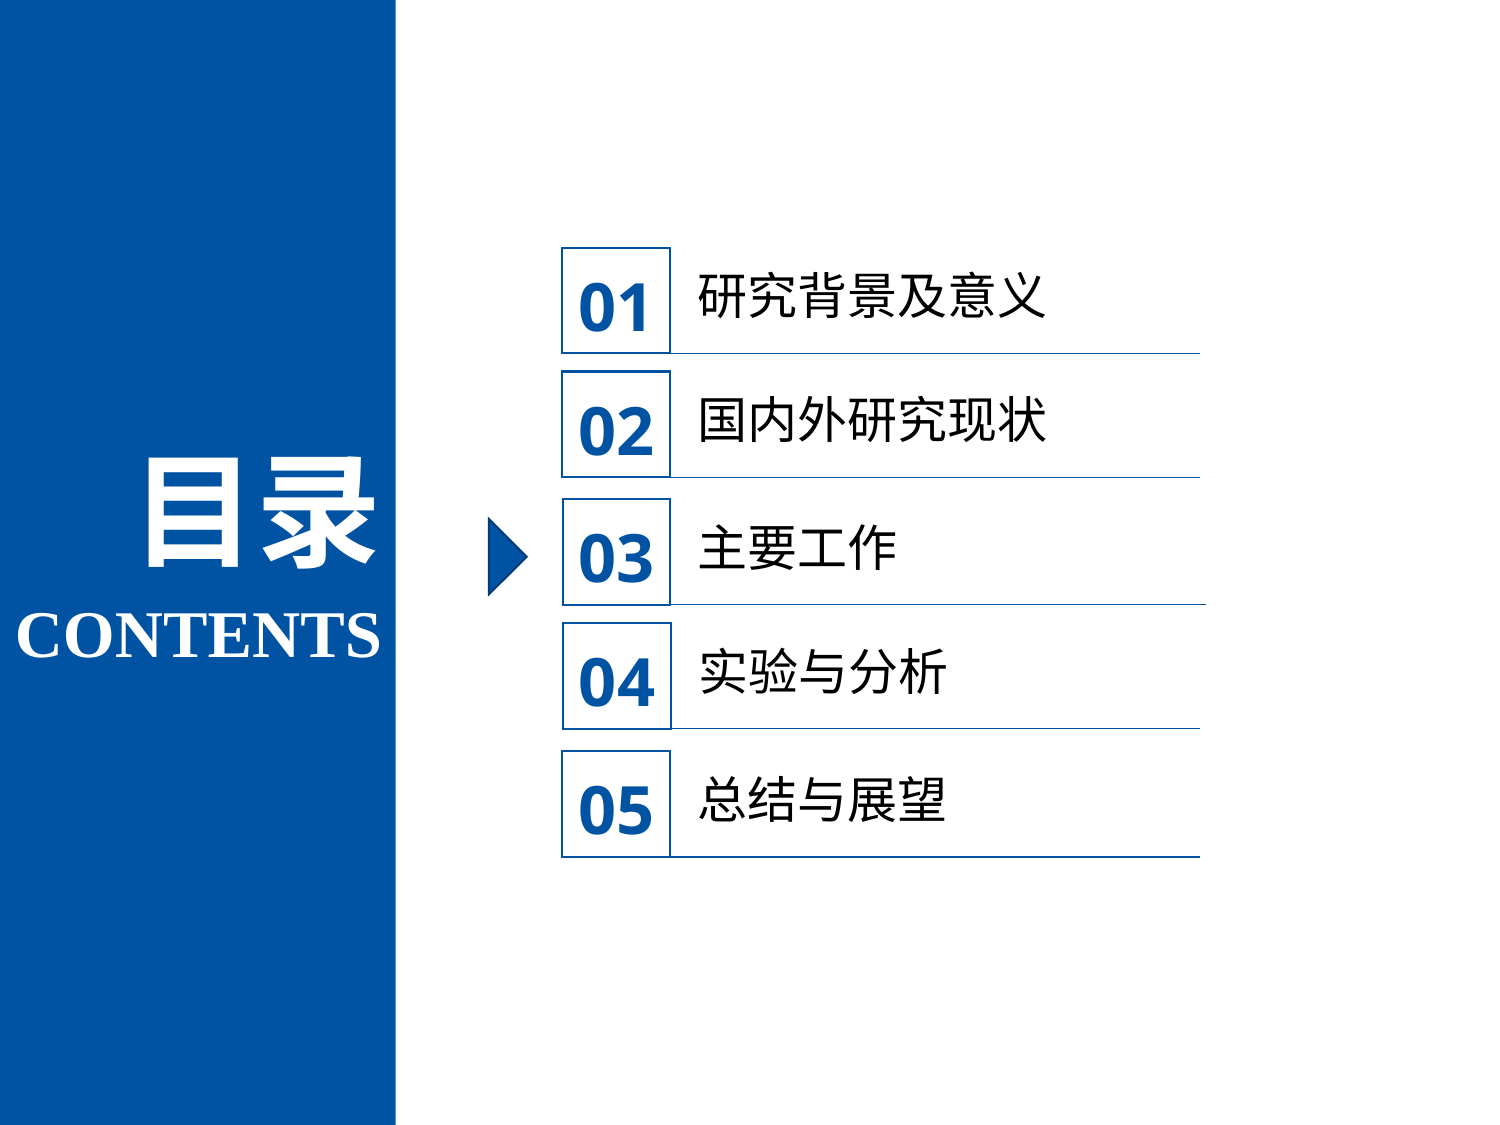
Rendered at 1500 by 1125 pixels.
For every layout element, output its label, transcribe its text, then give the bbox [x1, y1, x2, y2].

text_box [528, 499, 1455, 605]
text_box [528, 247, 1146, 354]
text_box CONTENTS [0, 583, 397, 679]
text_box 目录 [110, 425, 396, 583]
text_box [529, 623, 1146, 729]
text_box [487, 516, 528, 597]
text_box [0, 679, 397, 1125]
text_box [528, 751, 1146, 857]
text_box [528, 371, 1146, 478]
text_box [0, 0, 397, 583]
